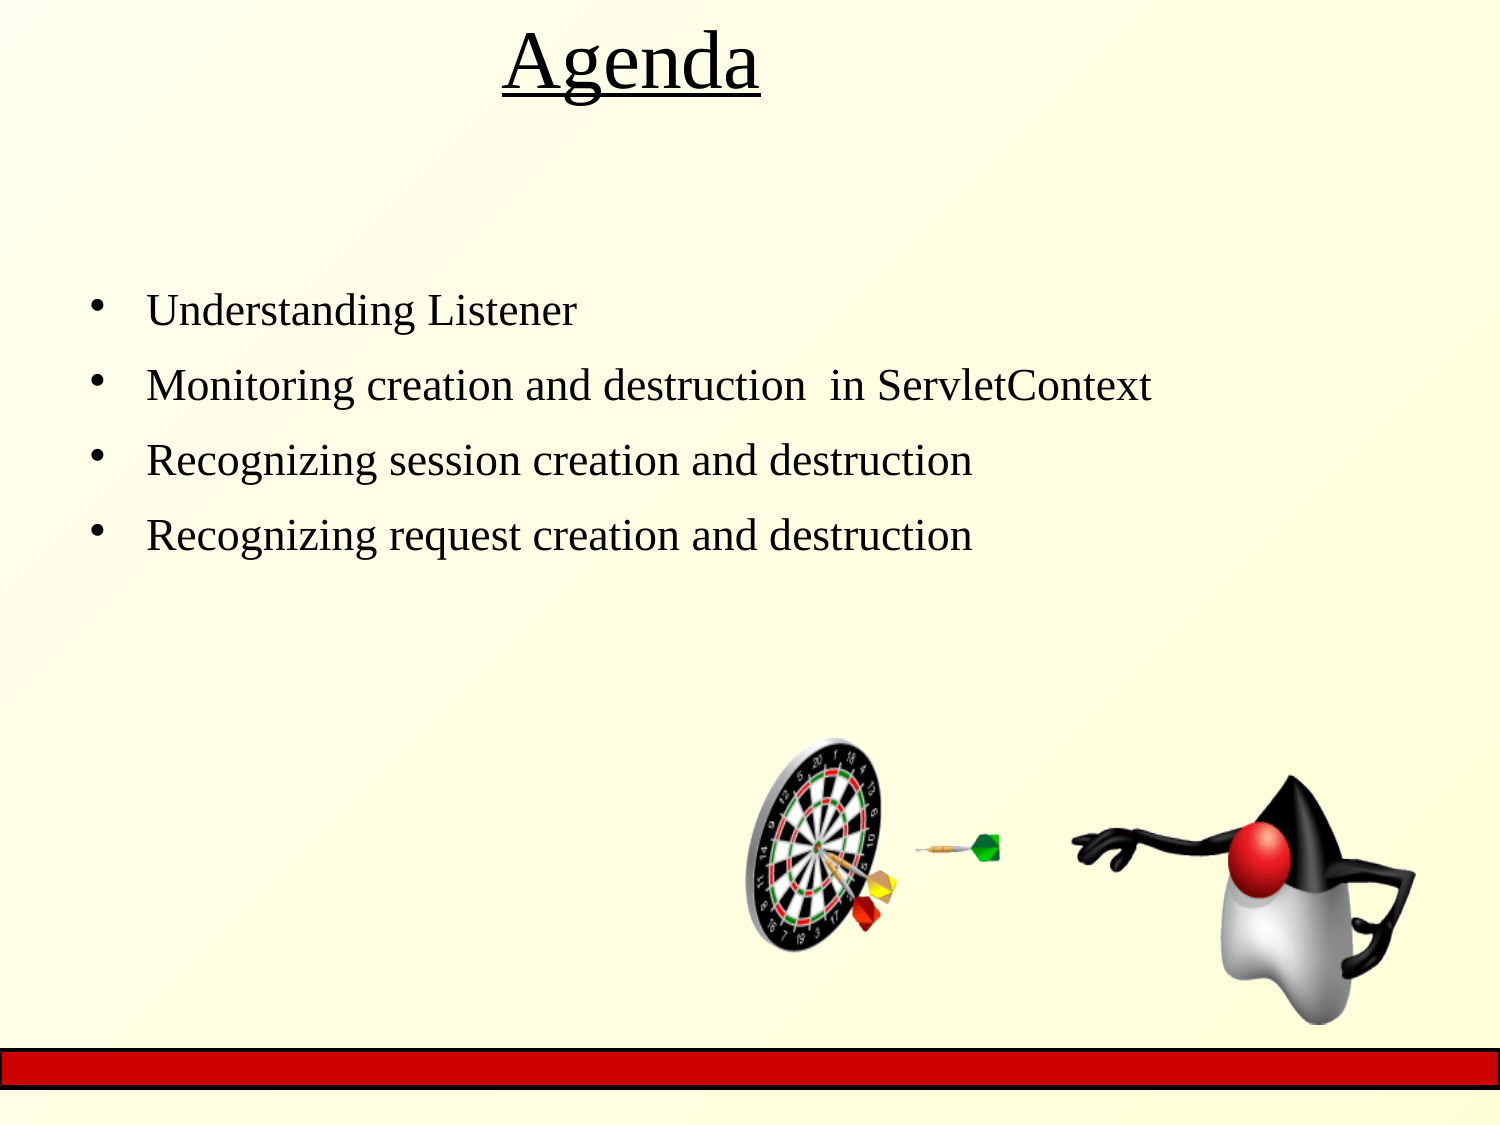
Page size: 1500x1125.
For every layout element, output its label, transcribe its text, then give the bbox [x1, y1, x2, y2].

list Understanding Listener Monitoring creation and destruction in ServletContext Recognizing session creation and destruction Recognizing request creation and destruction [75, 262, 1438, 1050]
picture [745, 737, 1416, 1026]
title Agenda [0, 0, 1263, 130]
